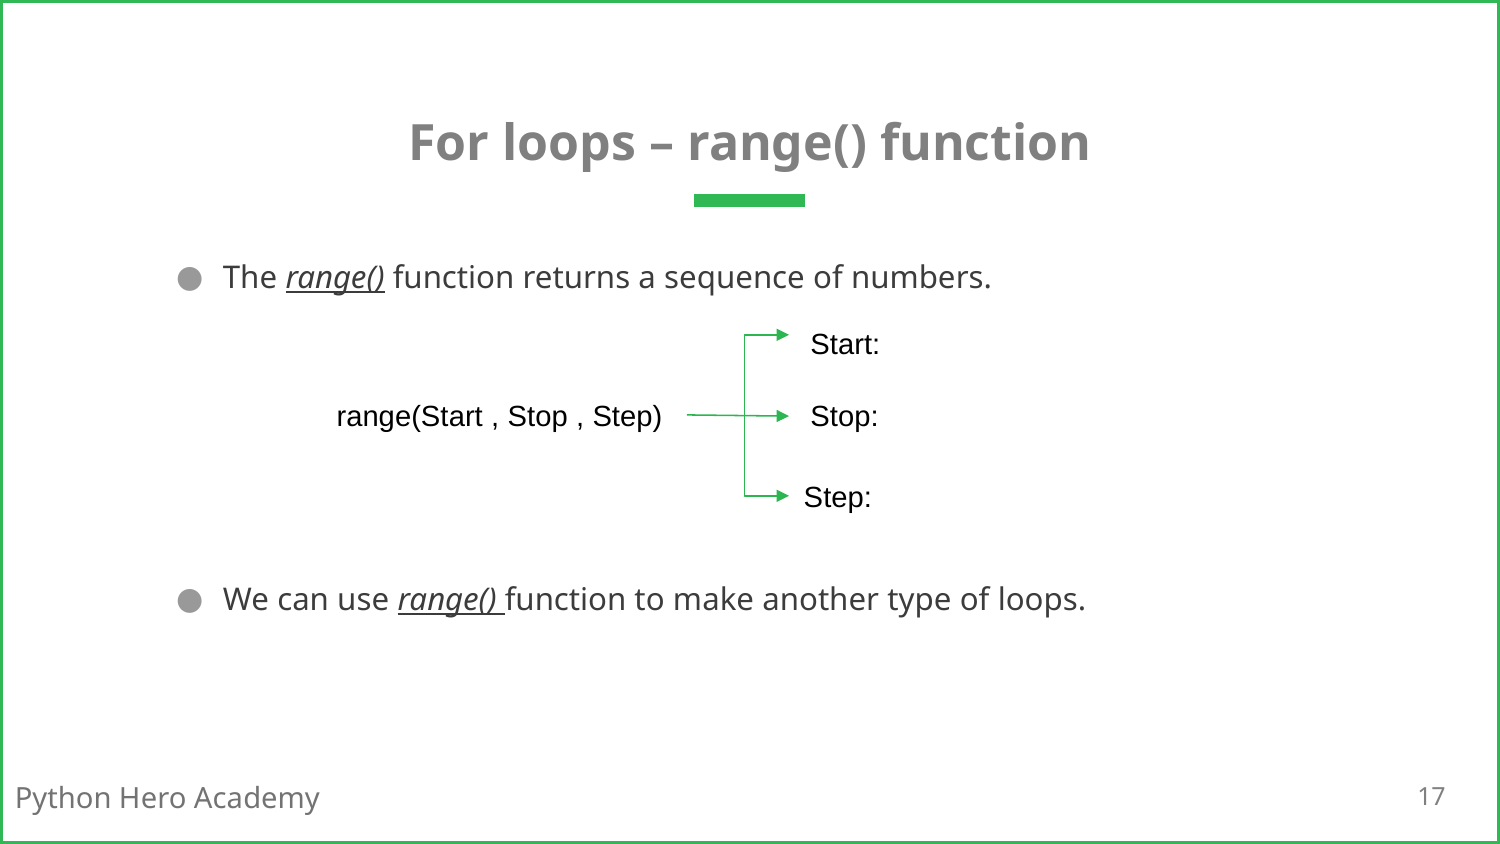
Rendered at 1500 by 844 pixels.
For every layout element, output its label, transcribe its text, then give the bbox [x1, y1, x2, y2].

text_box range(Start , Stop , Step) [321, 390, 687, 440]
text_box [699, 334, 790, 414]
list The range() function returns a sequence of numbers. We can use range() function to make another type of loops. [160, 223, 1375, 754]
slide_number 17 [1402, 764, 1493, 830]
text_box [699, 423, 790, 497]
title For loops – range() function [0, 35, 1500, 186]
